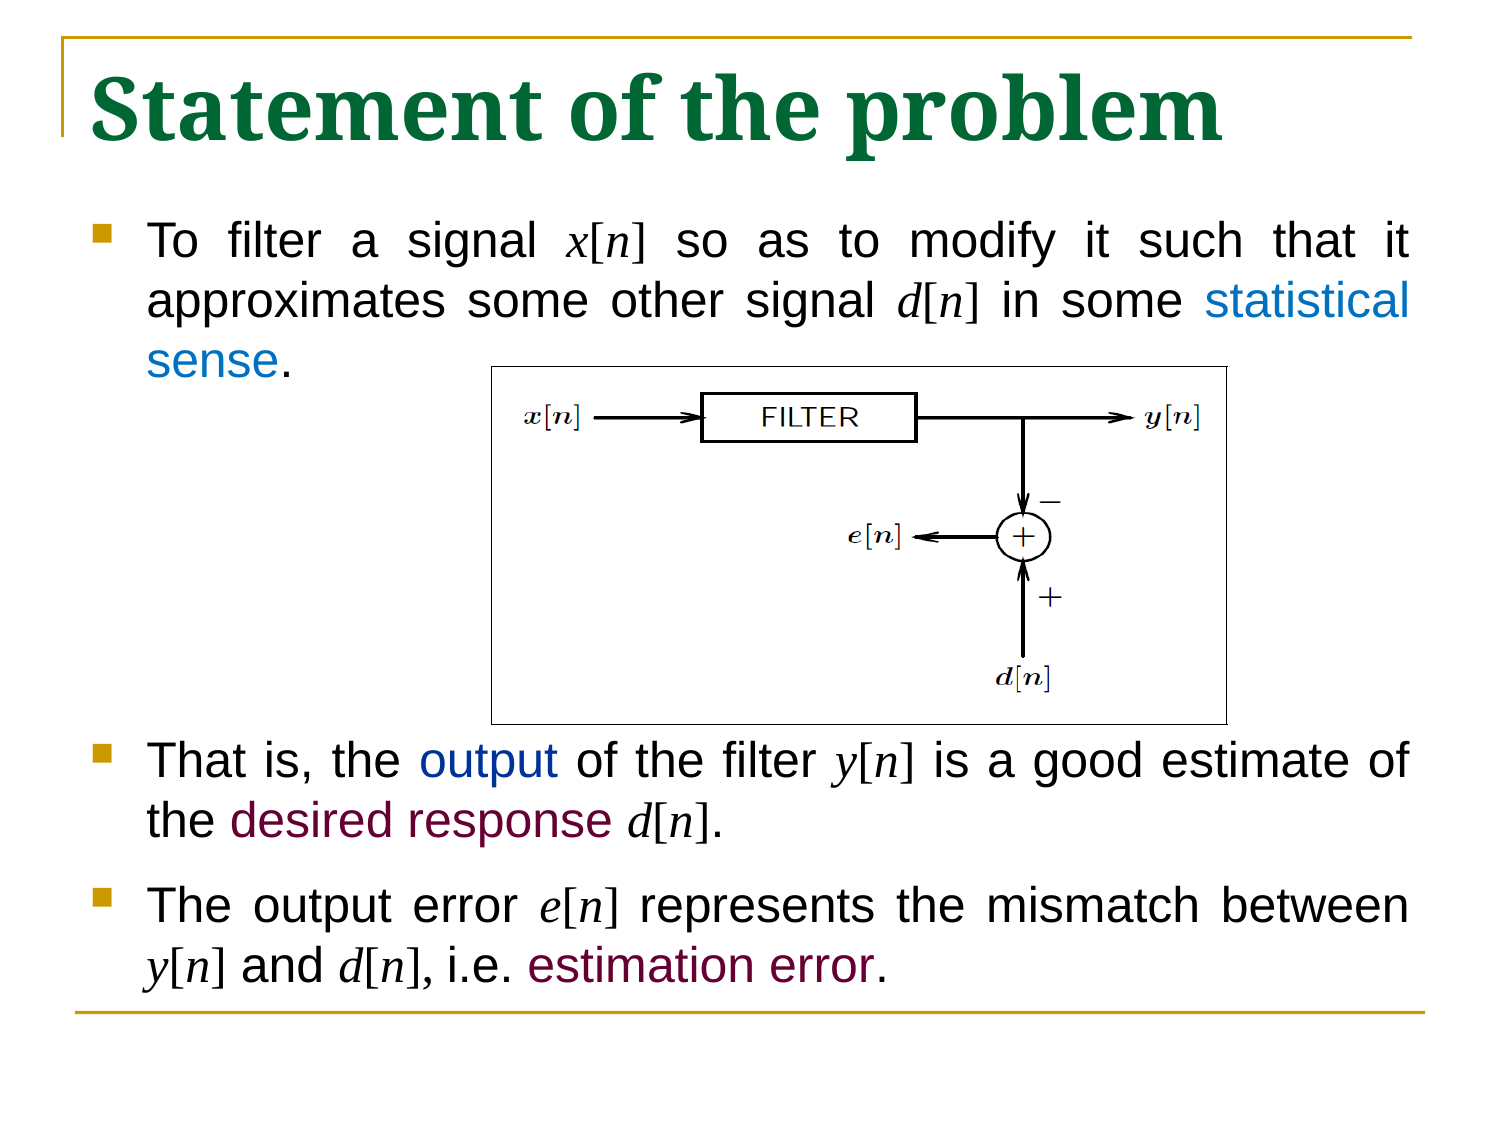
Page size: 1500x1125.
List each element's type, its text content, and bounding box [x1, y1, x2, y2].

title Statement of the problem [75, 45, 1425, 200]
picture [487, 362, 1229, 727]
list To filter a signal x[n] so as to modify it such that it approximates some other signal d[n] in some statistical sense. That is, the output of the filter y[n] is a good estimate of the desired response d[n]. The output error e[n] represents the mismatch between y[n] and d[n], i.e. estimation error. [75, 200, 1425, 944]
